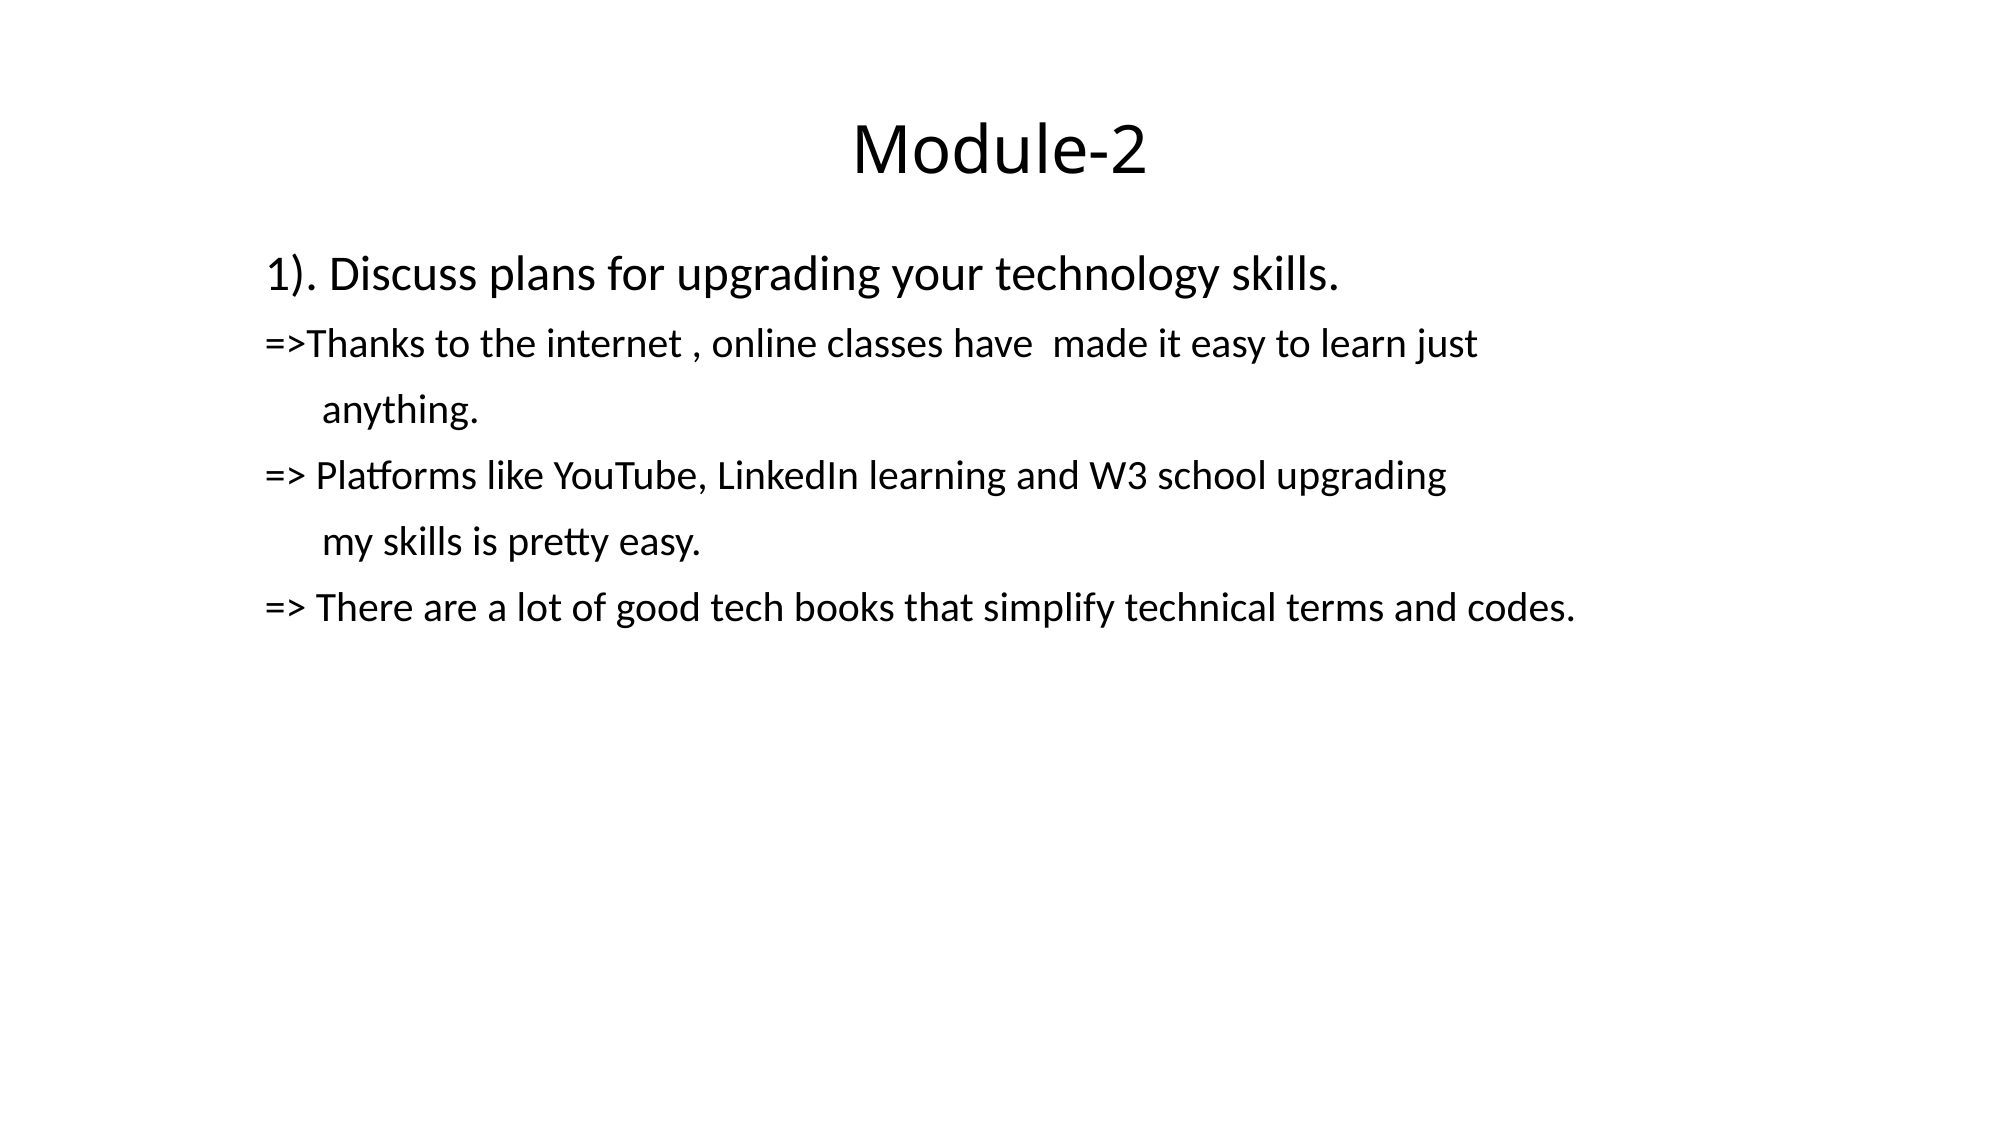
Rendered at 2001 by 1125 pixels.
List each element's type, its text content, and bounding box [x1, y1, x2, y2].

title Module-2 [249, 49, 1750, 239]
subtitle 1). Discuss plans for upgrading your technology skills. =>Thanks to the internet , online classes have made it easy to learn just anything. => Platforms like YouTube, LinkedIn learning and W3 school upgrading my skills is pretty easy. => There are a lot of good tech books that simplify technical terms and codes. [249, 239, 1750, 663]
